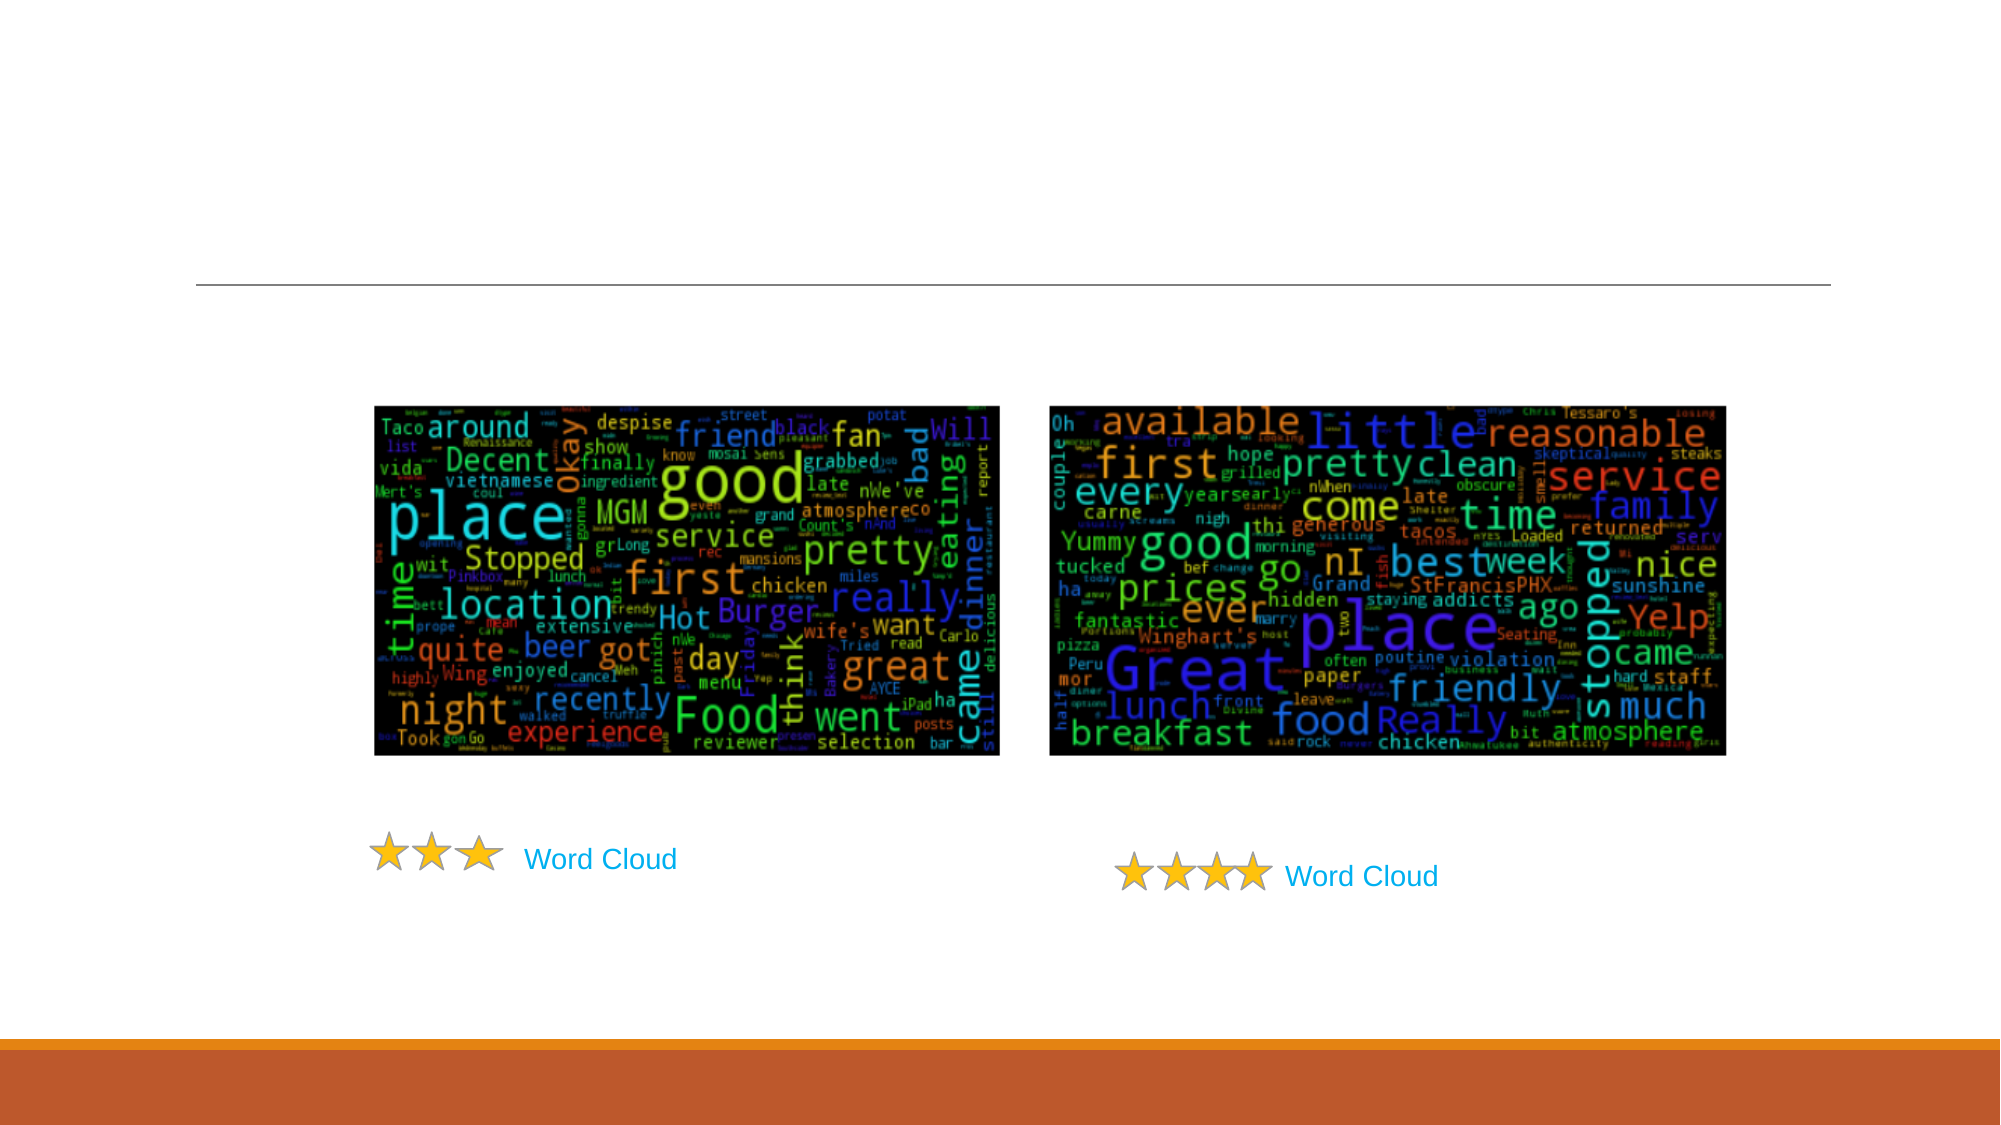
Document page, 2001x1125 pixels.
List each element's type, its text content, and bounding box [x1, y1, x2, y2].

text_box [412, 832, 451, 870]
text_box [1235, 852, 1273, 890]
text_box [1157, 852, 1196, 890]
text_box [1115, 852, 1154, 890]
text_box [370, 832, 409, 870]
text_box Word Cloud [451, 825, 711, 904]
text_box [455, 835, 503, 870]
text_box [1197, 852, 1237, 890]
text_box Word Cloud [1204, 841, 1464, 891]
picture [334, 389, 1735, 792]
